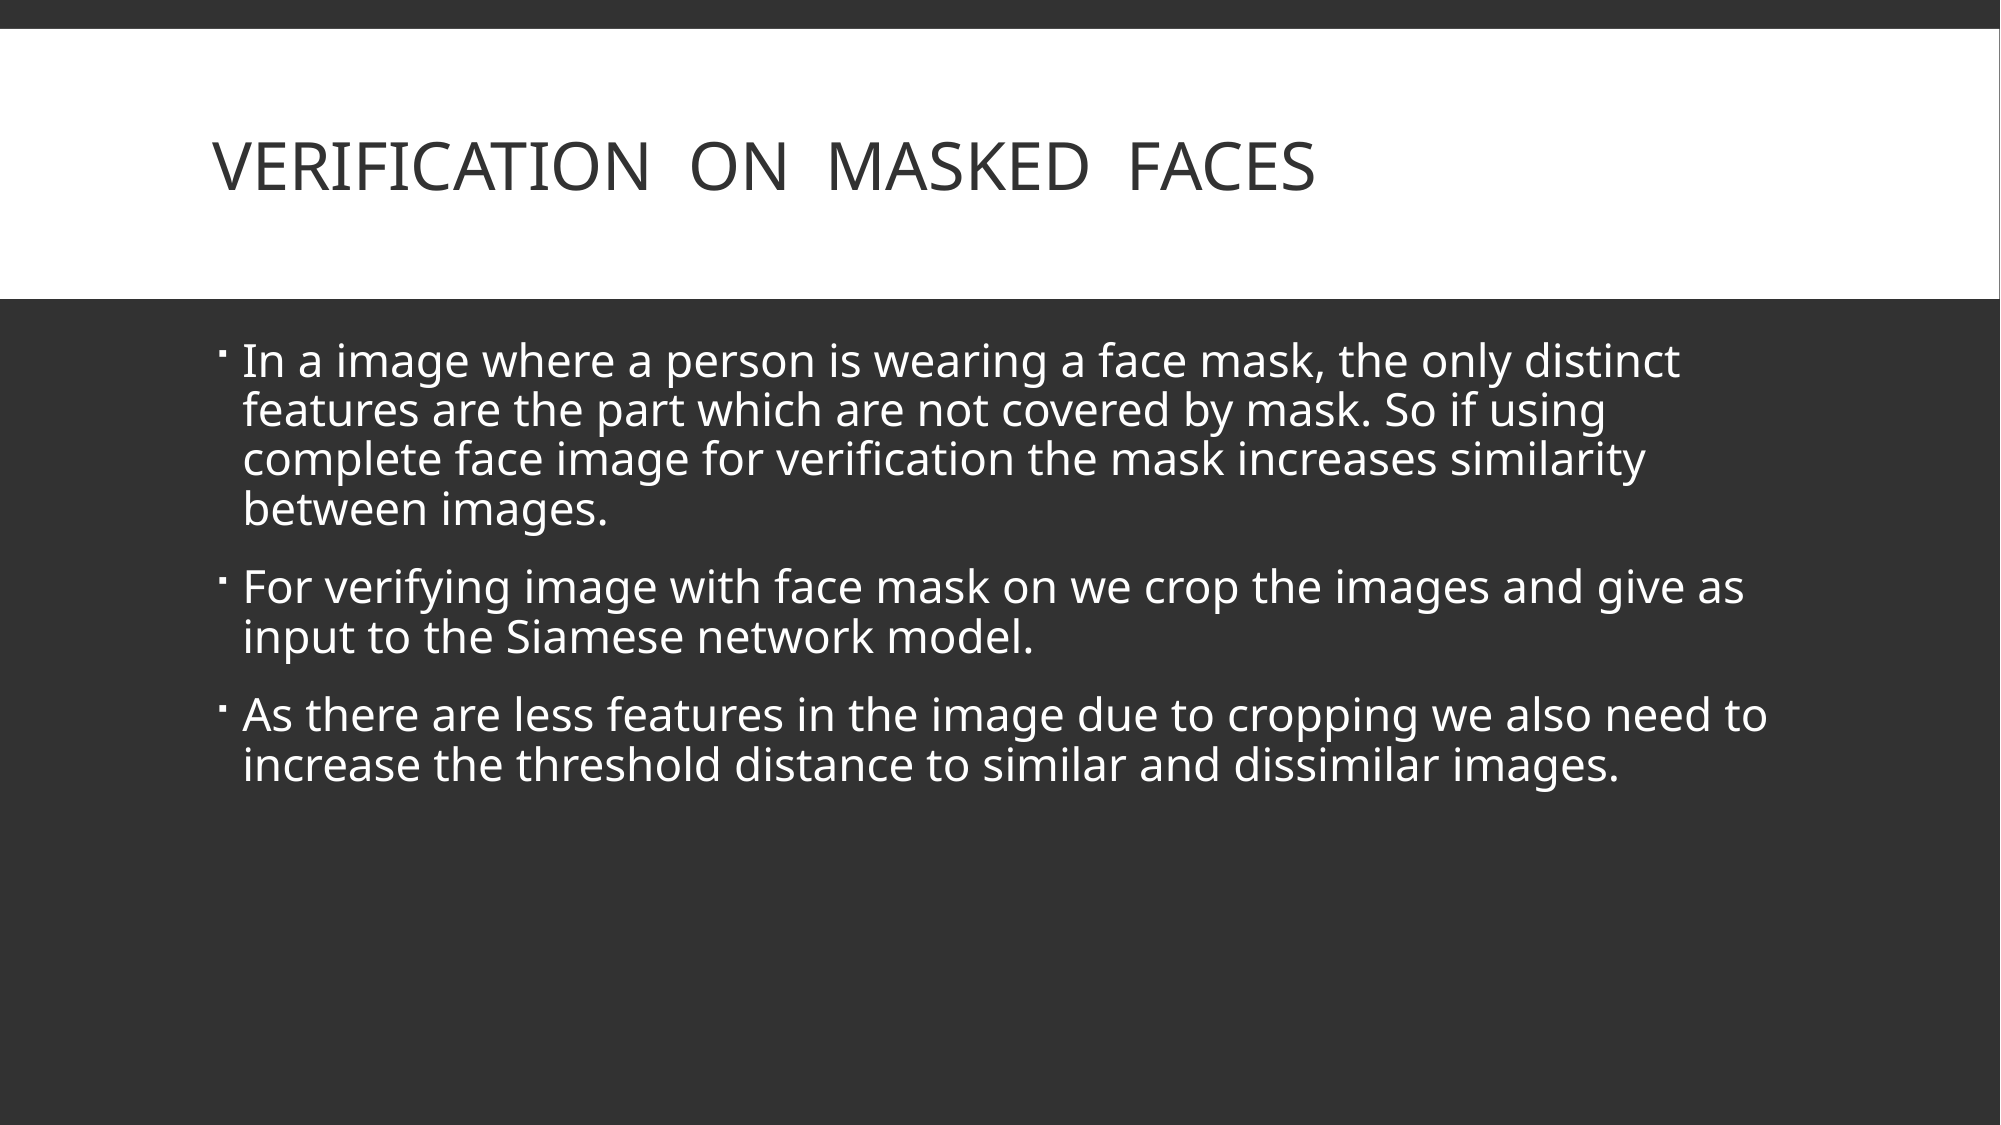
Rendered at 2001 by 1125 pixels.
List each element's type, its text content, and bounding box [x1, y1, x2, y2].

title Verification On Masked FAces [197, 46, 1803, 295]
list In a image where a person is wearing a face mask, the only distinct features are the part which are not covered by mask. So if using complete face image for verification the mask increases similarity between images. For verifying image with face mask on we crop the images and give as input to the Siamese network model. As there are less features in the image due to cropping we also need to increase the threshold distance to similar and dissimilar images. [197, 329, 1803, 1020]
